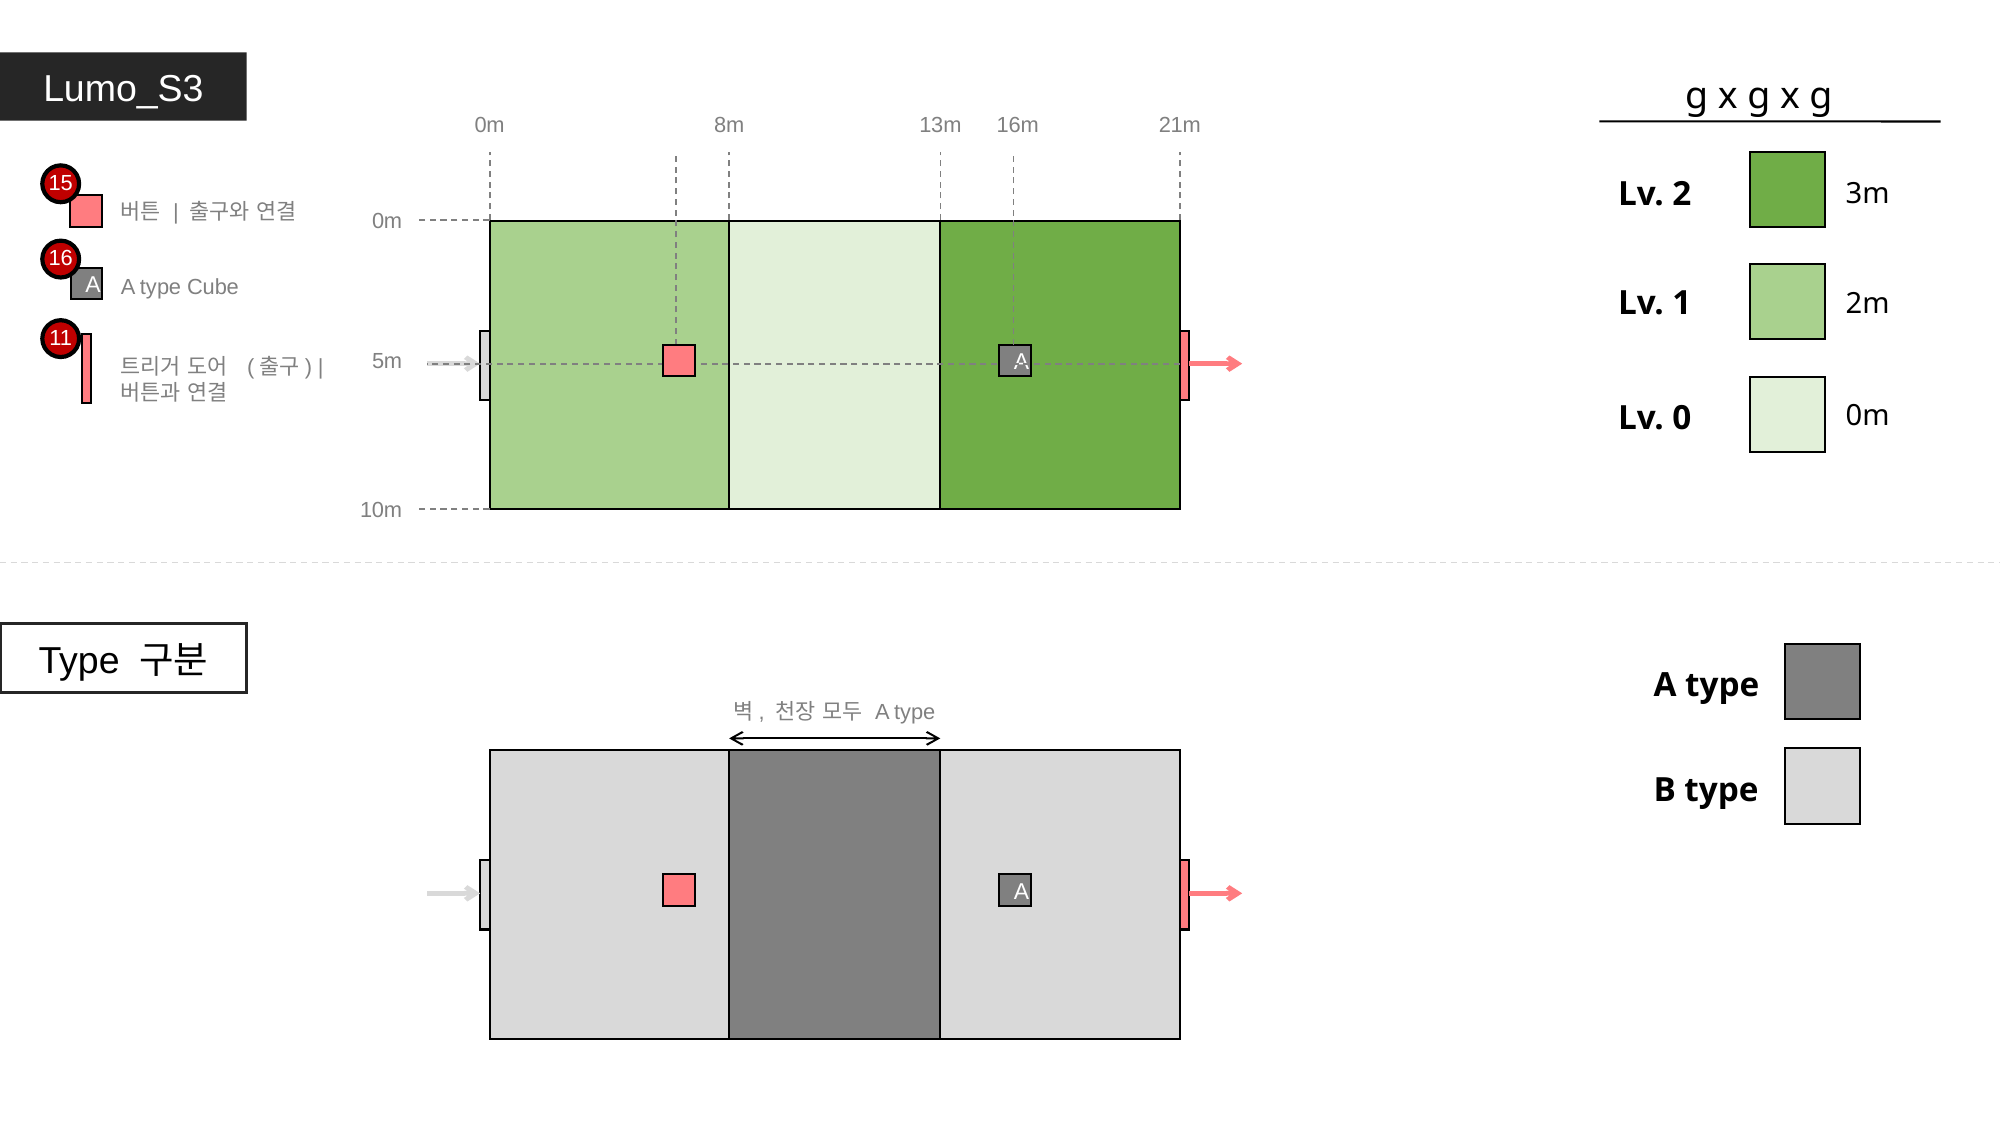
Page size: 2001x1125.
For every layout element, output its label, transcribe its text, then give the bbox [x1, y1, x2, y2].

text_box 13m [866, 102, 944, 144]
text_box [938, 372, 1182, 511]
text_box [727, 748, 938, 1041]
text_box [478, 858, 492, 932]
text_box 5m [270, 339, 417, 381]
text_box 버튼 | 출구와 연결 [106, 190, 324, 232]
text_box A [997, 372, 1033, 378]
text_box 0m [270, 199, 417, 240]
text_box A [68, 266, 104, 301]
text_box A [997, 342, 1033, 363]
text_box 21m [1106, 102, 1253, 144]
text_box 벽, 천장 모두 A type [701, 690, 967, 732]
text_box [32, 160, 89, 205]
text_box [727, 219, 938, 363]
text_box [938, 219, 1009, 363]
text_box 16m [944, 102, 1091, 144]
text_box [661, 872, 697, 908]
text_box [1638, 643, 1861, 824]
text_box [488, 748, 727, 1041]
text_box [1599, 63, 1941, 453]
text_box Type 구분 [0, 622, 249, 694]
text_box [1178, 858, 1191, 932]
text_box [938, 748, 1182, 1041]
text_box [681, 219, 727, 363]
text_box [1178, 328, 1191, 402]
text_box Lumo_S3 [0, 50, 249, 123]
text_box 트리거 도어 (출구) | 버튼과 연결 [106, 345, 344, 413]
text_box 8m [655, 102, 803, 144]
text_box [661, 372, 697, 378]
text_box [661, 342, 697, 363]
text_box [727, 372, 938, 511]
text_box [32, 315, 89, 358]
text_box [488, 219, 671, 363]
text_box [80, 356, 93, 405]
text_box [68, 193, 104, 229]
text_box A [997, 872, 1033, 908]
text_box A type Cube [106, 265, 324, 307]
text_box [478, 328, 492, 363]
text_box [32, 236, 89, 279]
text_box 0m [416, 102, 563, 144]
text_box [478, 372, 492, 402]
text_box [1018, 219, 1182, 363]
text_box 10m [270, 488, 417, 530]
text_box [488, 372, 727, 511]
